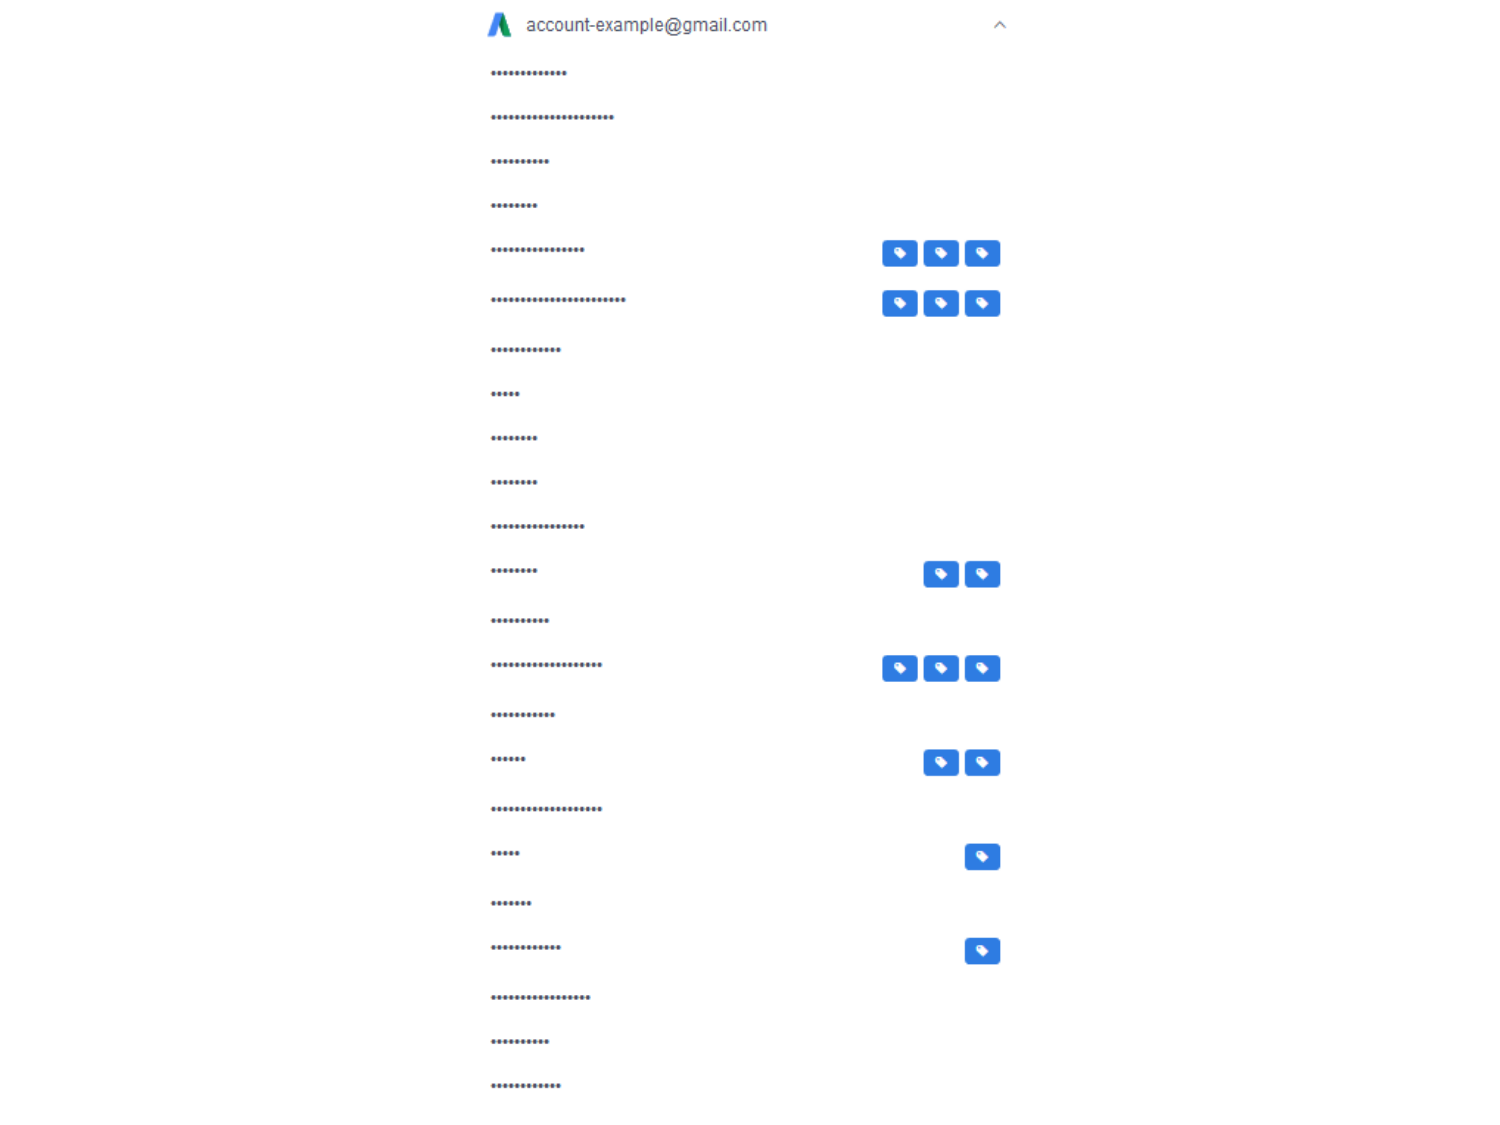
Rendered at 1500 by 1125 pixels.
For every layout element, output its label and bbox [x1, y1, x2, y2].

picture [473, 0, 1027, 1125]
